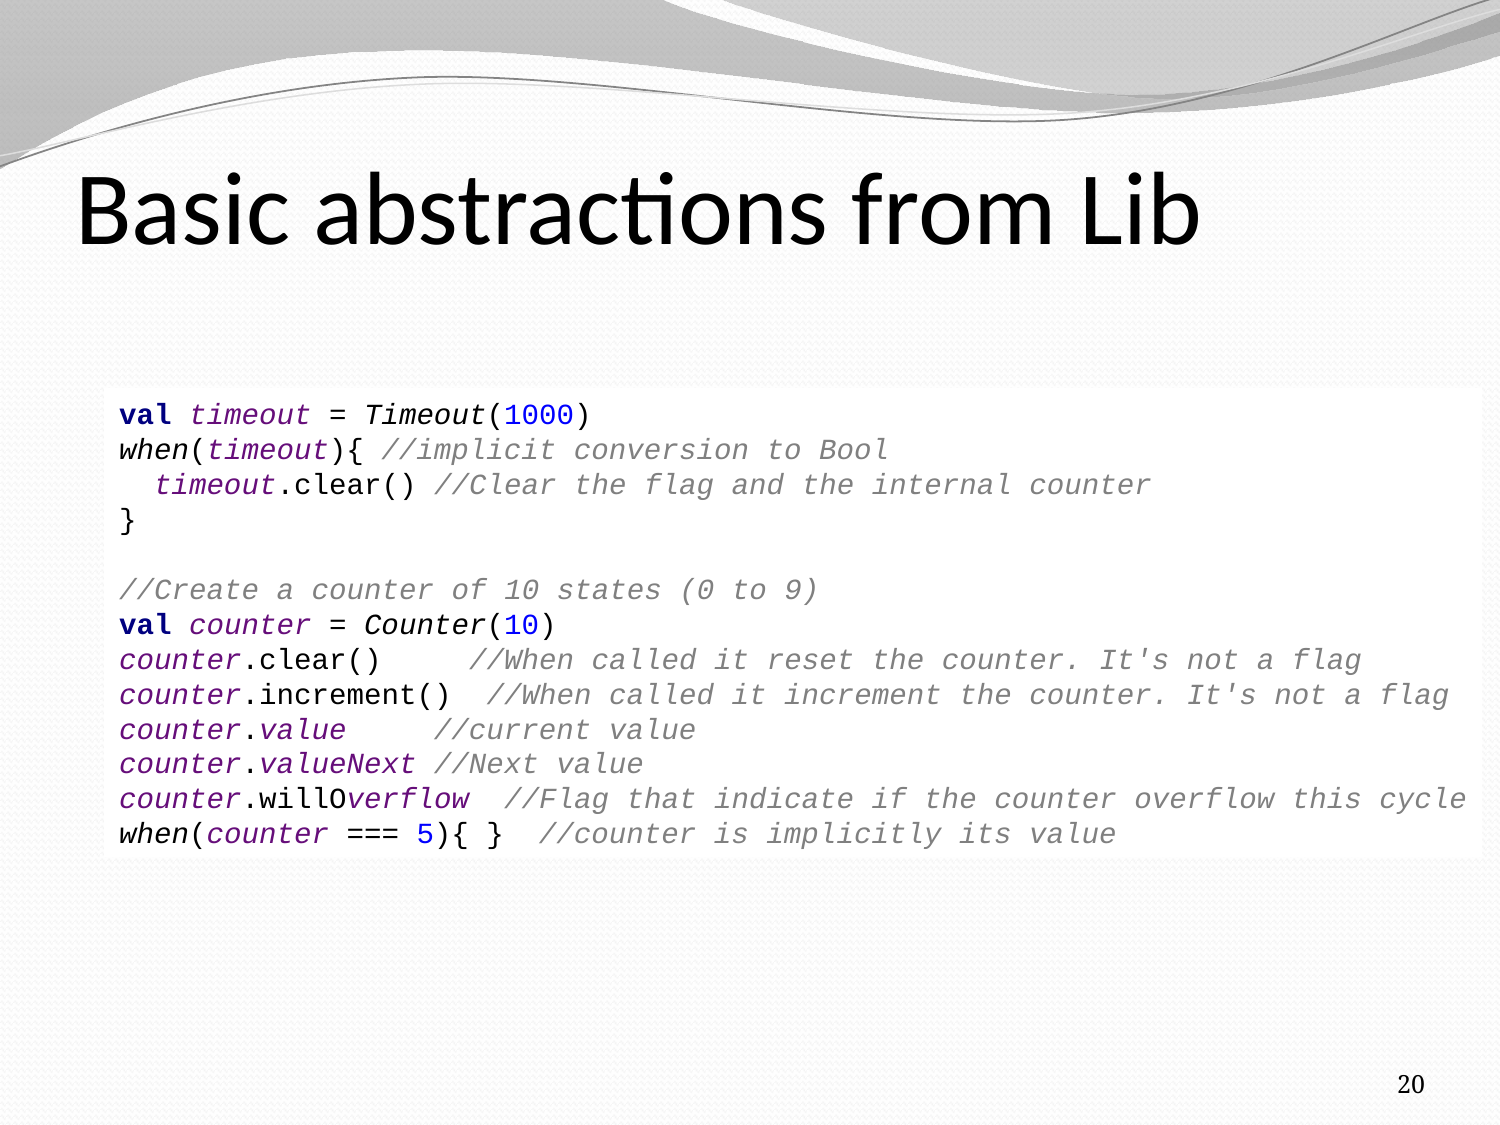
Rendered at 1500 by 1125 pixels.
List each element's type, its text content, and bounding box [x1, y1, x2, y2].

text_box val timeout = Timeout(1000) when(timeout){ //implicit conversion to Bool timeout.clear() //Clear the flag and the internal counter } //Create a counter of 10 states (0 to 9) val counter = Counter(10) counter.clear() //When called it reset the counter. It's not a flag counter.increment() //When called it increment the counter. It's not a flag counter.value //current value counter.valueNext //Next value counter.willOverflow //Flag that indicate if the counter overflow this cycle when(counter === 5){ } //counter is implicitly its value [104, 387, 1482, 858]
slide_number 20 [1299, 1042, 1425, 1103]
title Basic abstractions from Lib [75, 78, 1425, 266]
